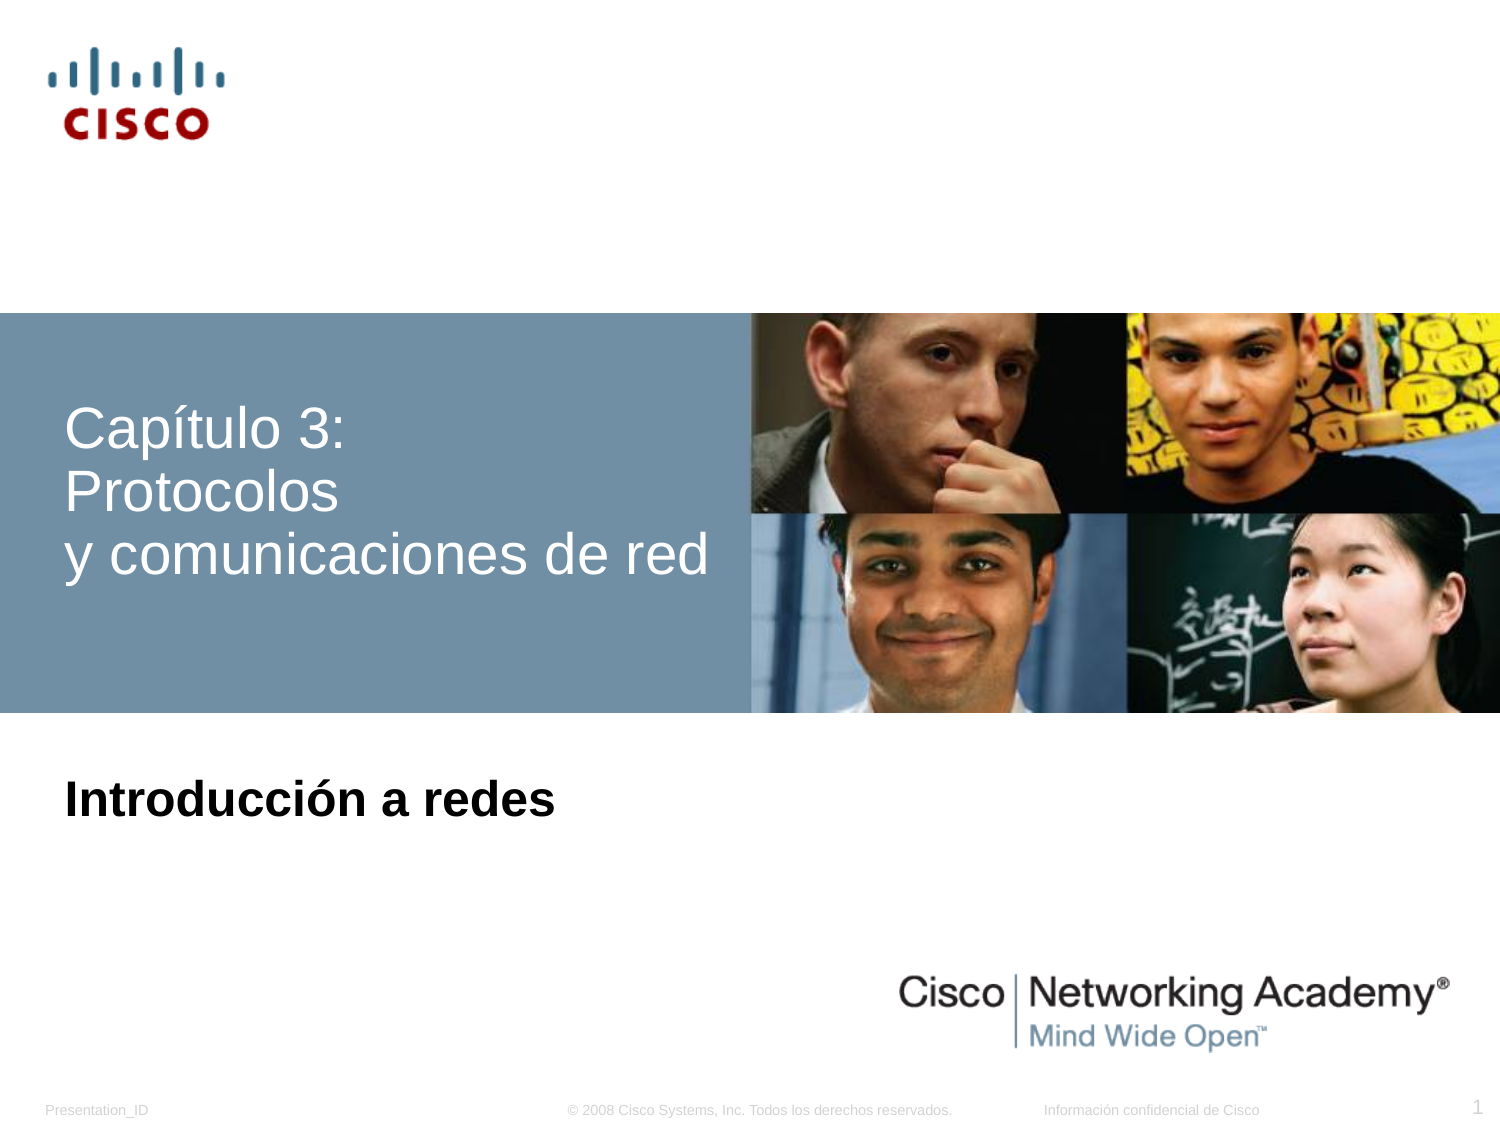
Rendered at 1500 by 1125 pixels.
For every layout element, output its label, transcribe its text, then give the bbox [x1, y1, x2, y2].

picture [899, 974, 1450, 1053]
title Capítulo 3: Protocolos y comunicaciones de red [51, 371, 758, 615]
picture [40, 19, 233, 168]
subtitle Introducción a redes [51, 766, 1165, 875]
picture [0, 313, 1500, 713]
